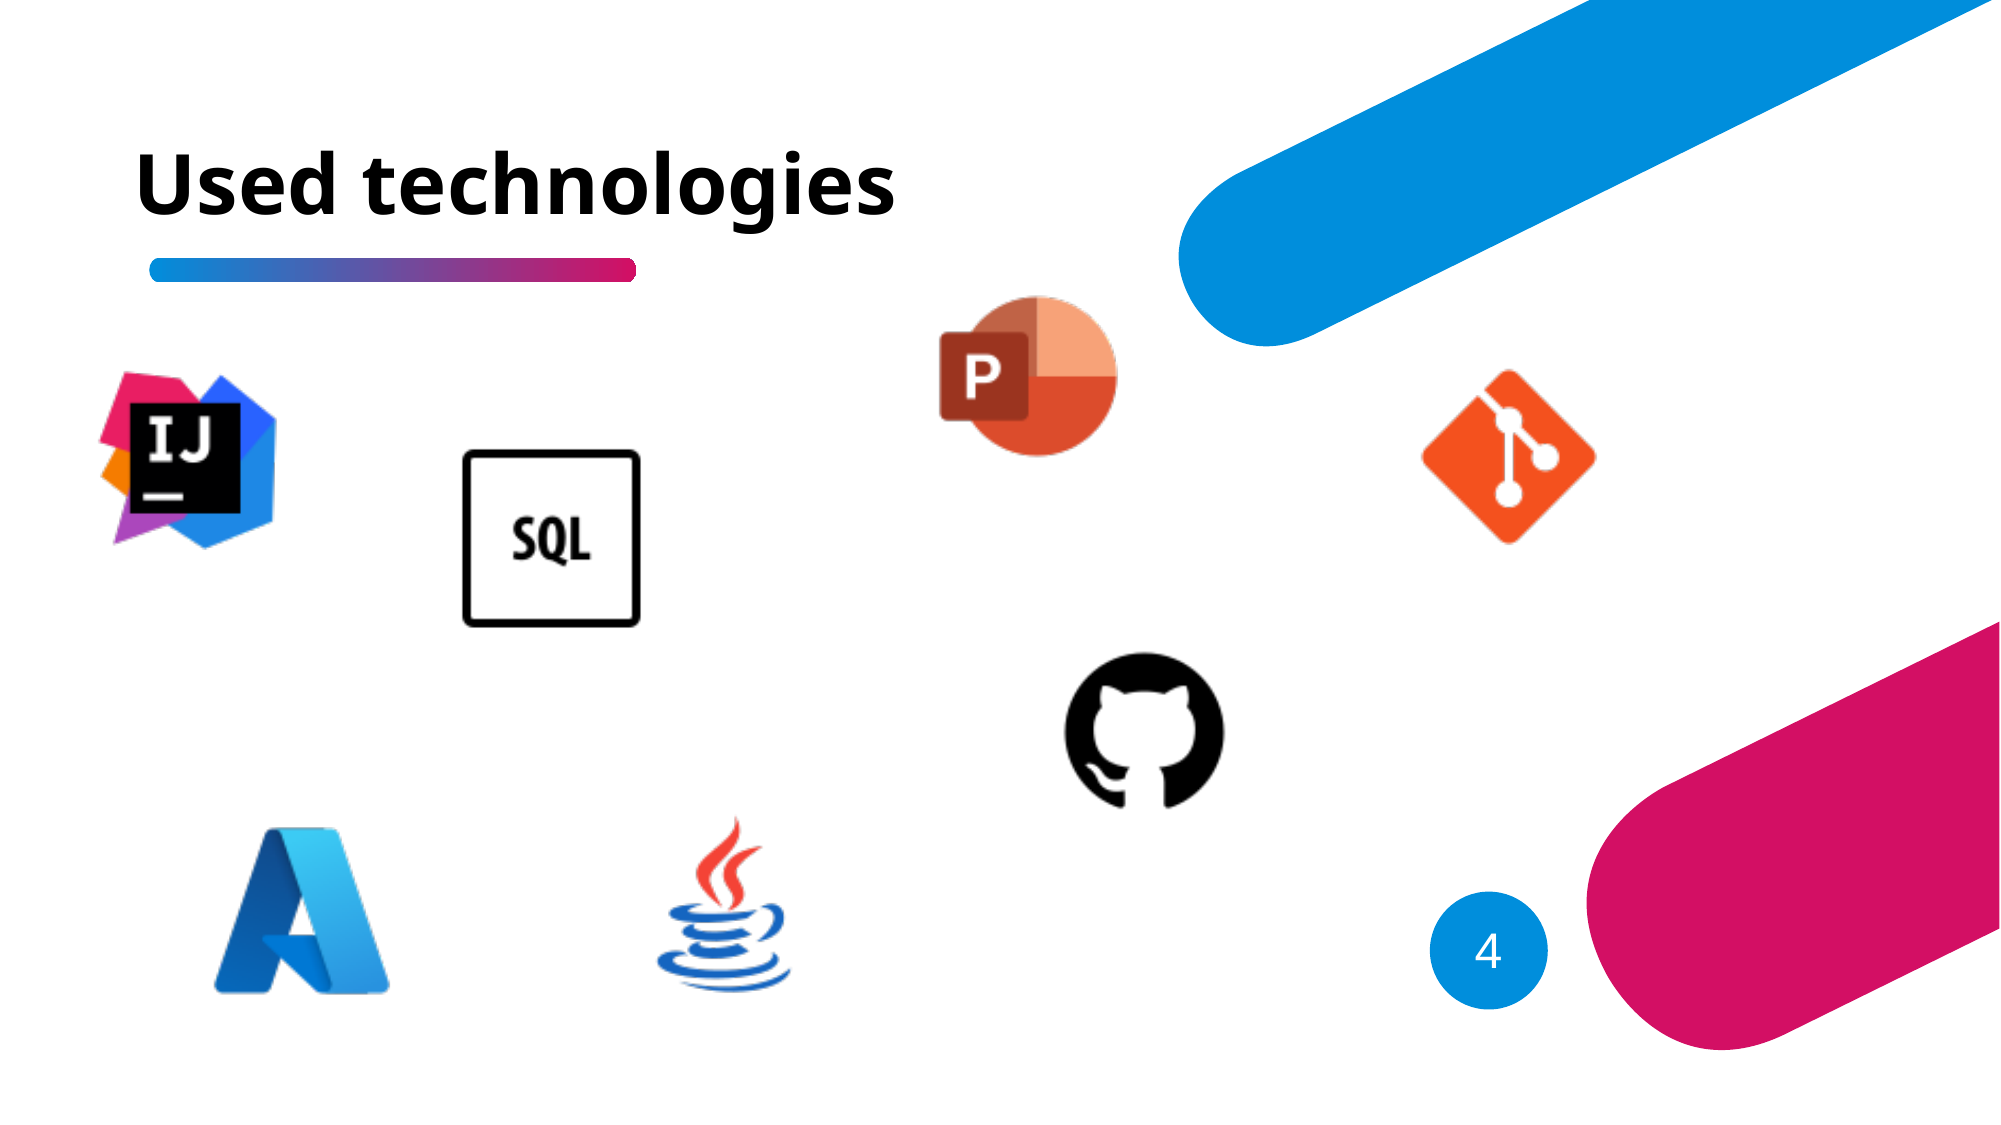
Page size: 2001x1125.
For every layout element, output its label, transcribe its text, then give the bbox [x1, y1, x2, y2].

text_box 4 [1459, 911, 1510, 987]
picture [193, 802, 412, 1021]
picture [923, 271, 1135, 483]
picture [618, 797, 831, 1010]
picture [82, 355, 294, 567]
picture [446, 433, 658, 645]
picture [1400, 348, 1619, 567]
picture [1039, 627, 1251, 839]
title Used technologies [118, 79, 1844, 297]
